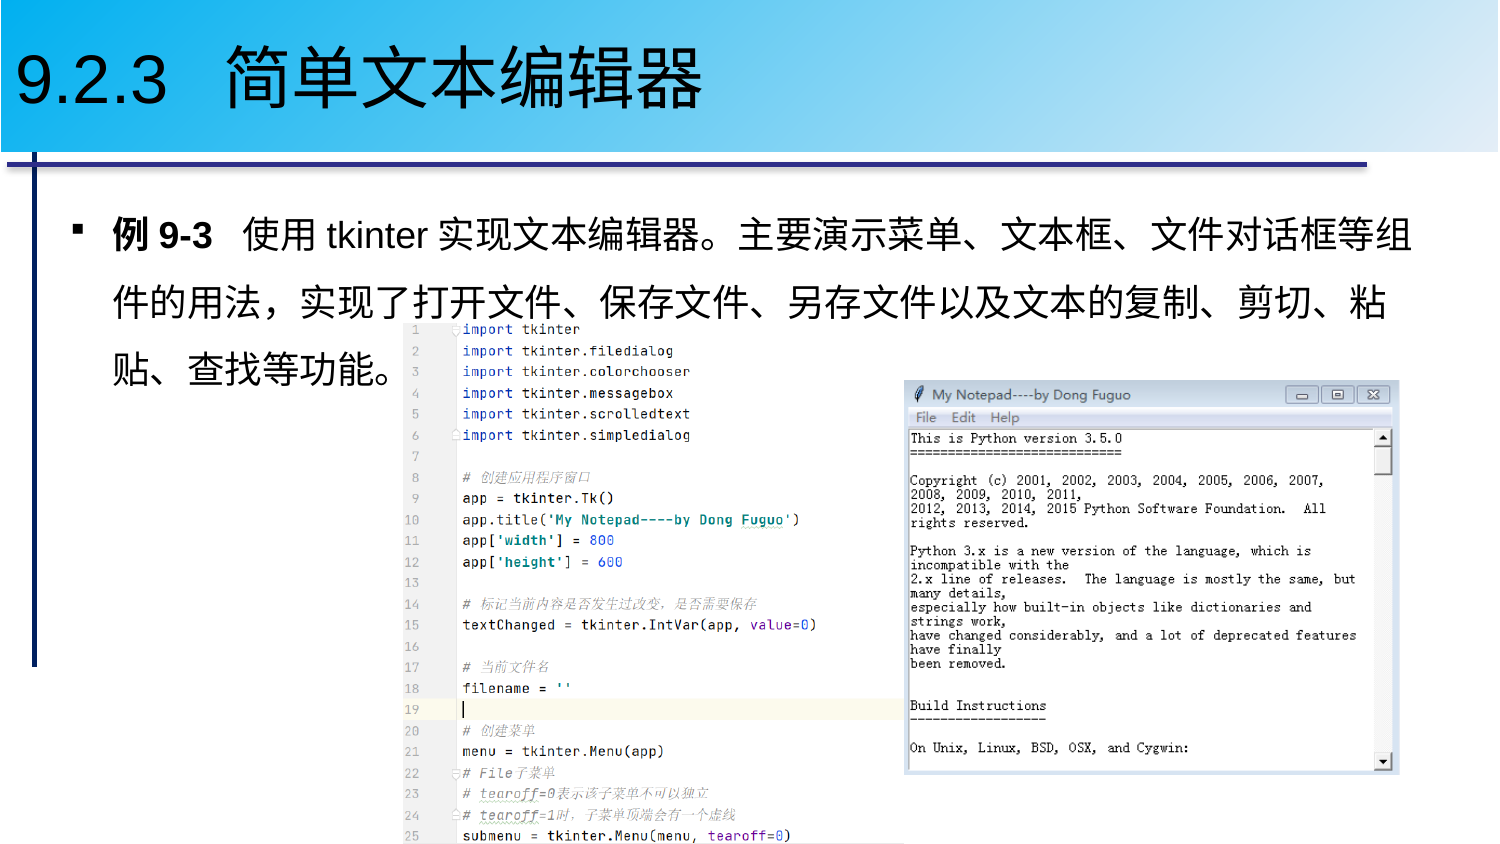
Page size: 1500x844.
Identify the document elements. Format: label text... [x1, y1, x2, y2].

picture [403, 323, 1400, 844]
list 例9-3 使用tkinter实现文本编辑器。主要演示菜单、文本框、文件对话框等组件的用法，实现了打开文件、保存文件、另存文件以及文本的复制、剪切、粘贴、查找等功能。 [55, 181, 1430, 739]
title 9.2.3 简单文本编辑器 [0, 0, 1499, 152]
